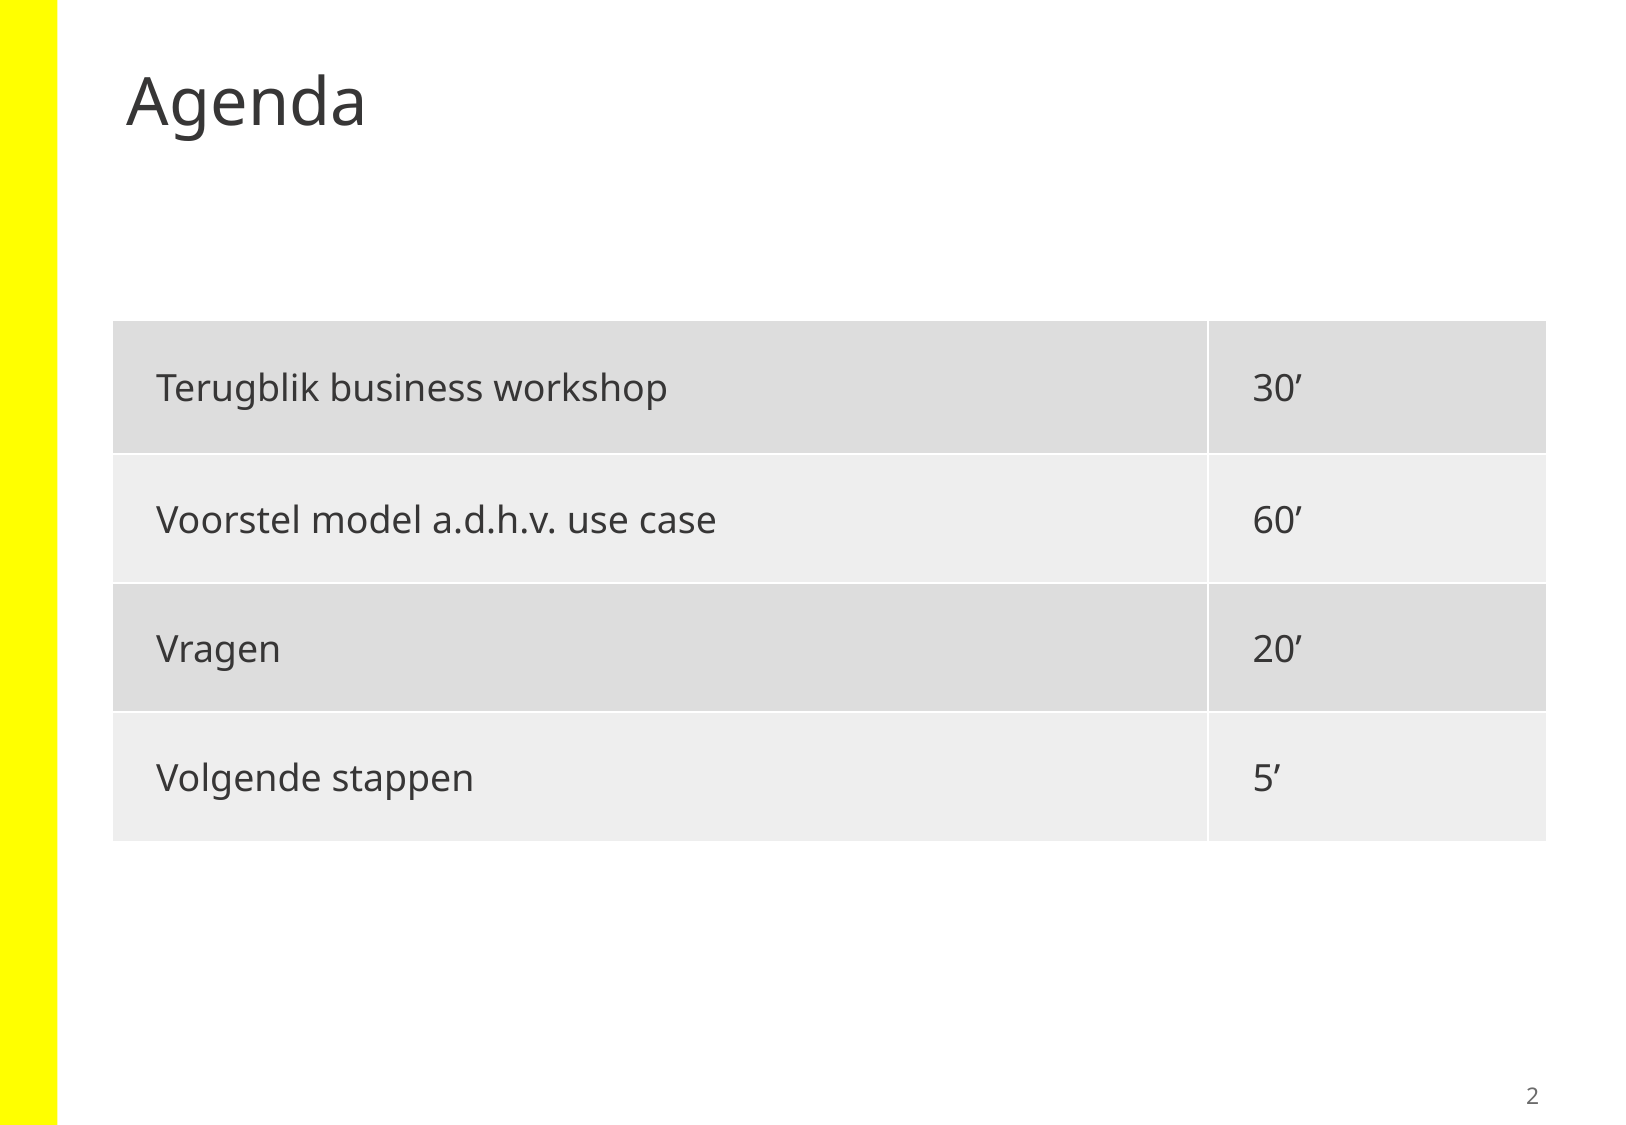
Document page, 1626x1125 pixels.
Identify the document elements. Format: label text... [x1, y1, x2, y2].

table_cell 60’ [1209, 455, 1546, 582]
table_cell Volgende stappen [113, 713, 1207, 841]
table_cell Vragen [113, 584, 1207, 711]
table_cell 5’ [1209, 713, 1546, 841]
title Agenda [111, 59, 1514, 222]
table_cell 20’ [1209, 584, 1546, 711]
table_header 30’ [1209, 321, 1546, 453]
slide_number 2 [1424, 1075, 1548, 1120]
table_cell Voorstel model a.d.h.v. use case [113, 455, 1207, 582]
table_header Terugblik business workshop [113, 321, 1207, 453]
